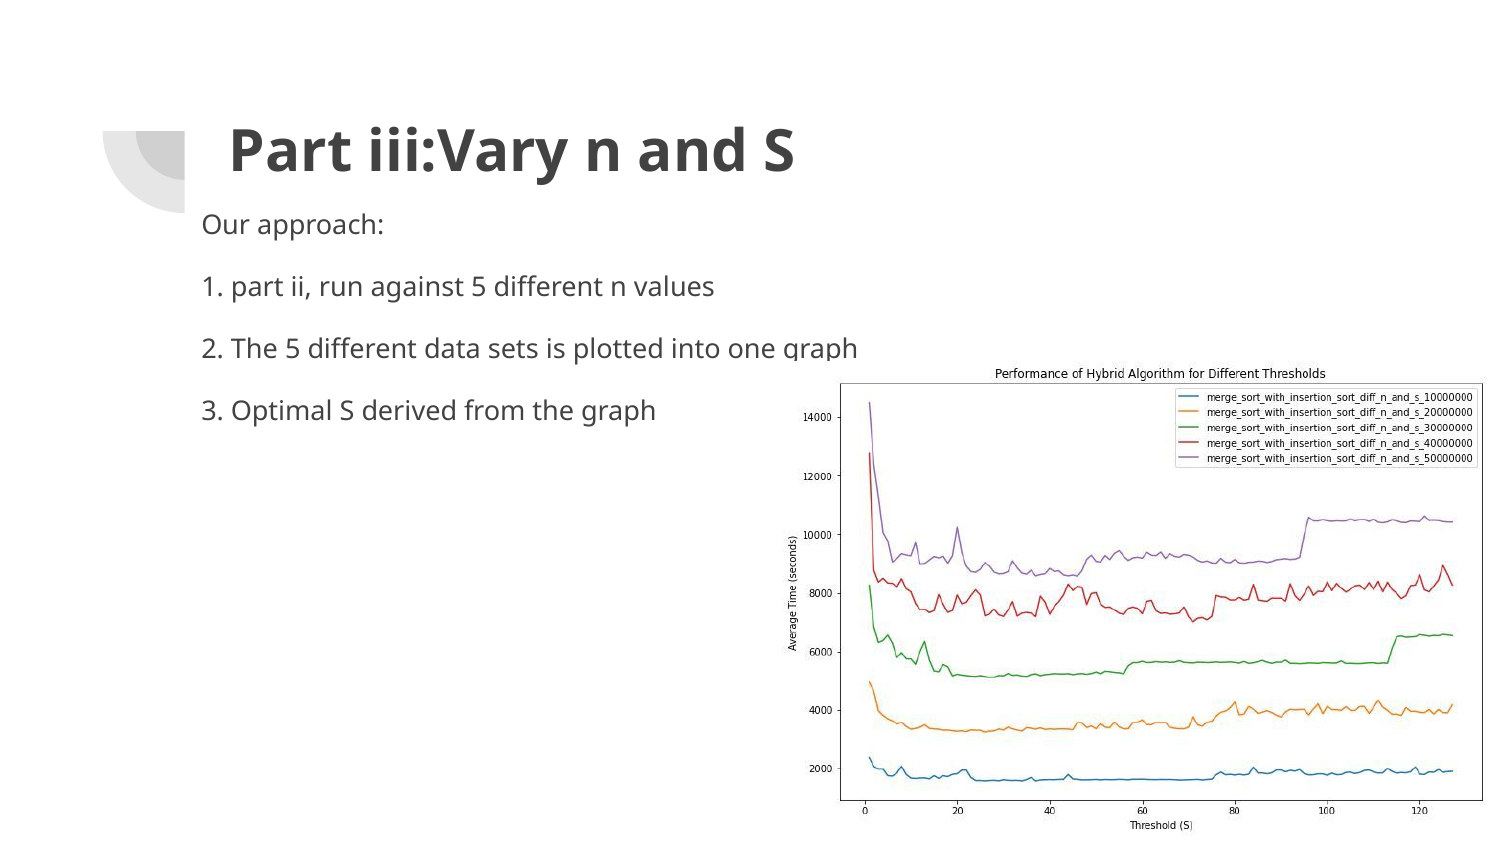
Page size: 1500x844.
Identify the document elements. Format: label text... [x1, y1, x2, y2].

title Part iii:Vary n and S [213, 98, 1368, 187]
picture [782, 361, 1487, 836]
list Our approach: 1. part ii, run against 5 different n values 2. The 5 different data sets is plotted into one graph 3. Optimal S derived from the graph [186, 187, 1395, 605]
